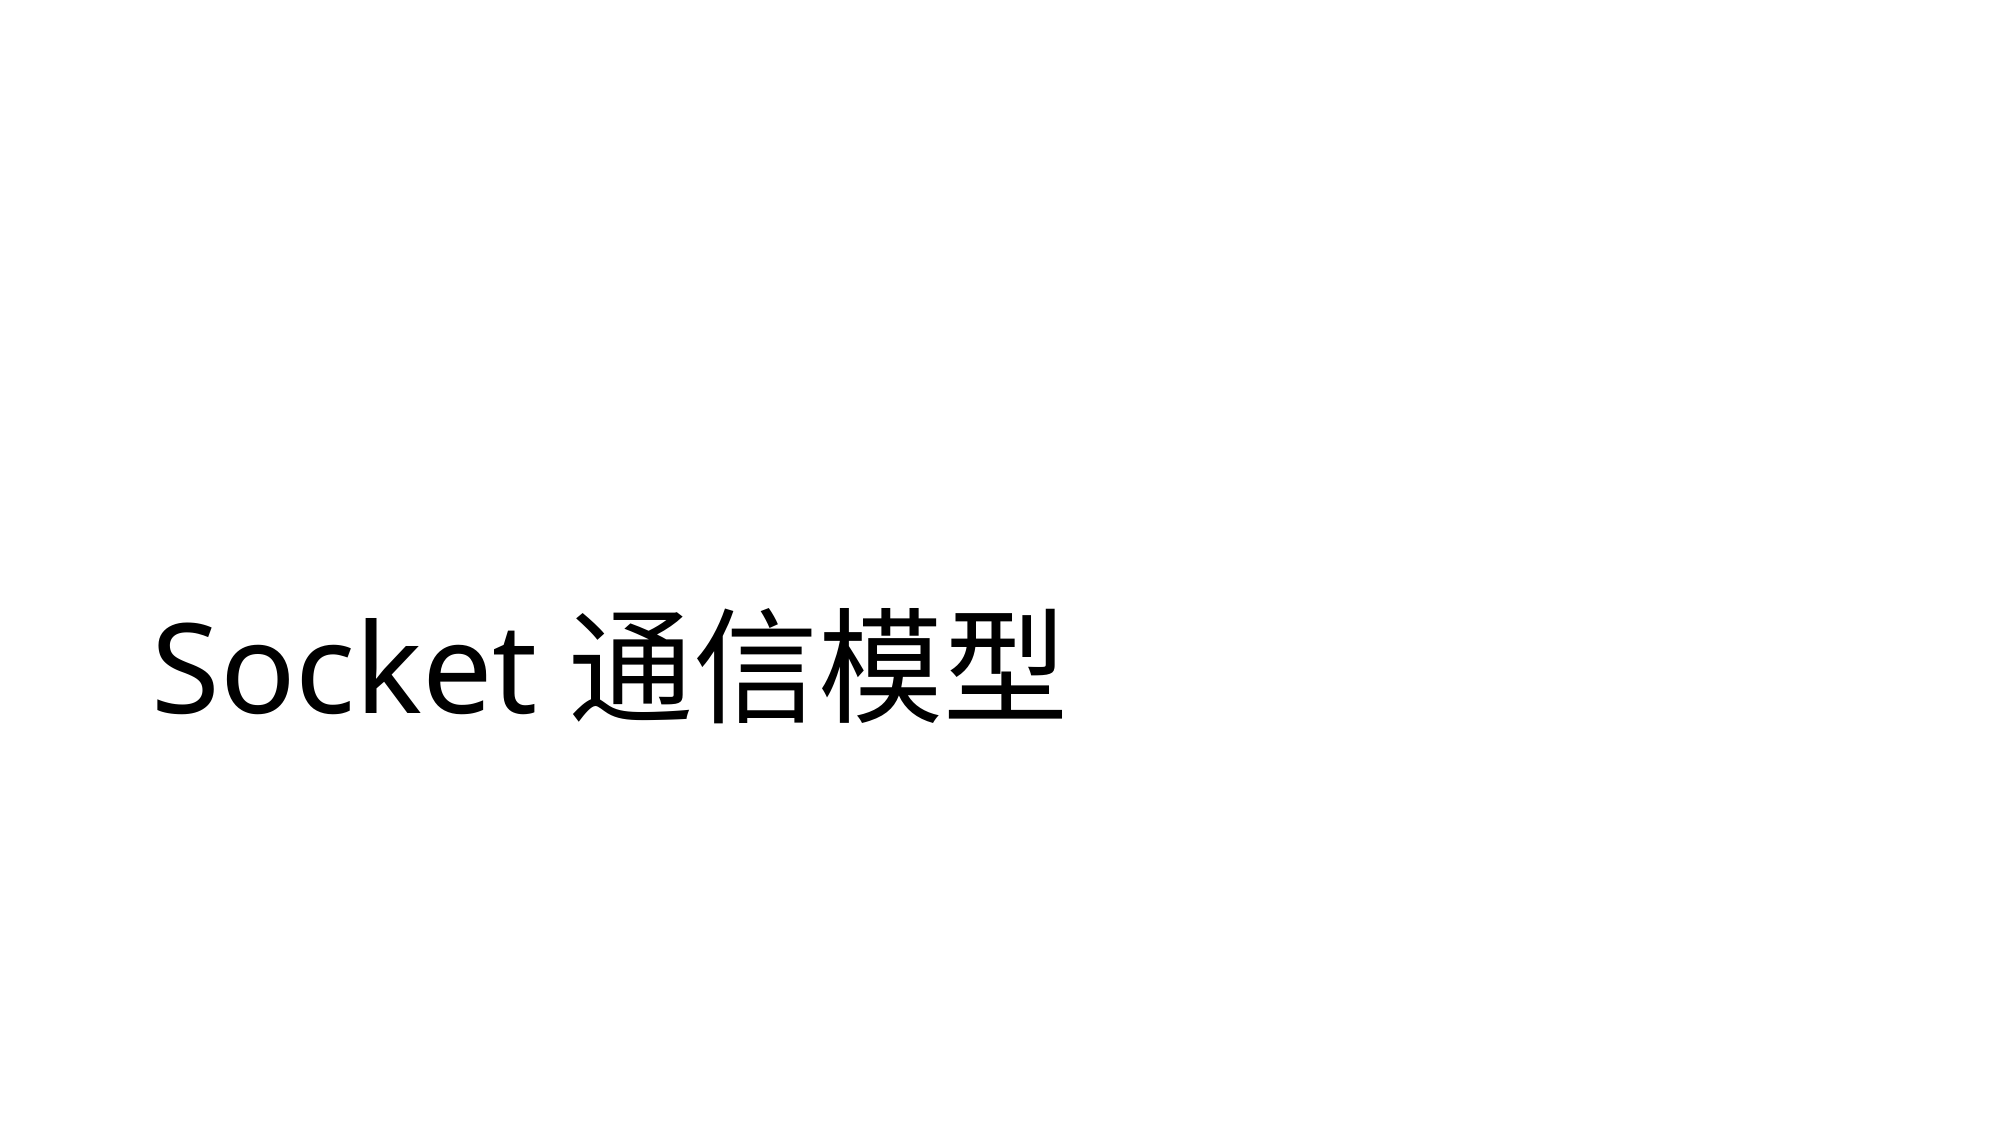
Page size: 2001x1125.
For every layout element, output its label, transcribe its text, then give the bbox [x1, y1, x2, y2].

title Socket通信模型 [136, 280, 1862, 749]
